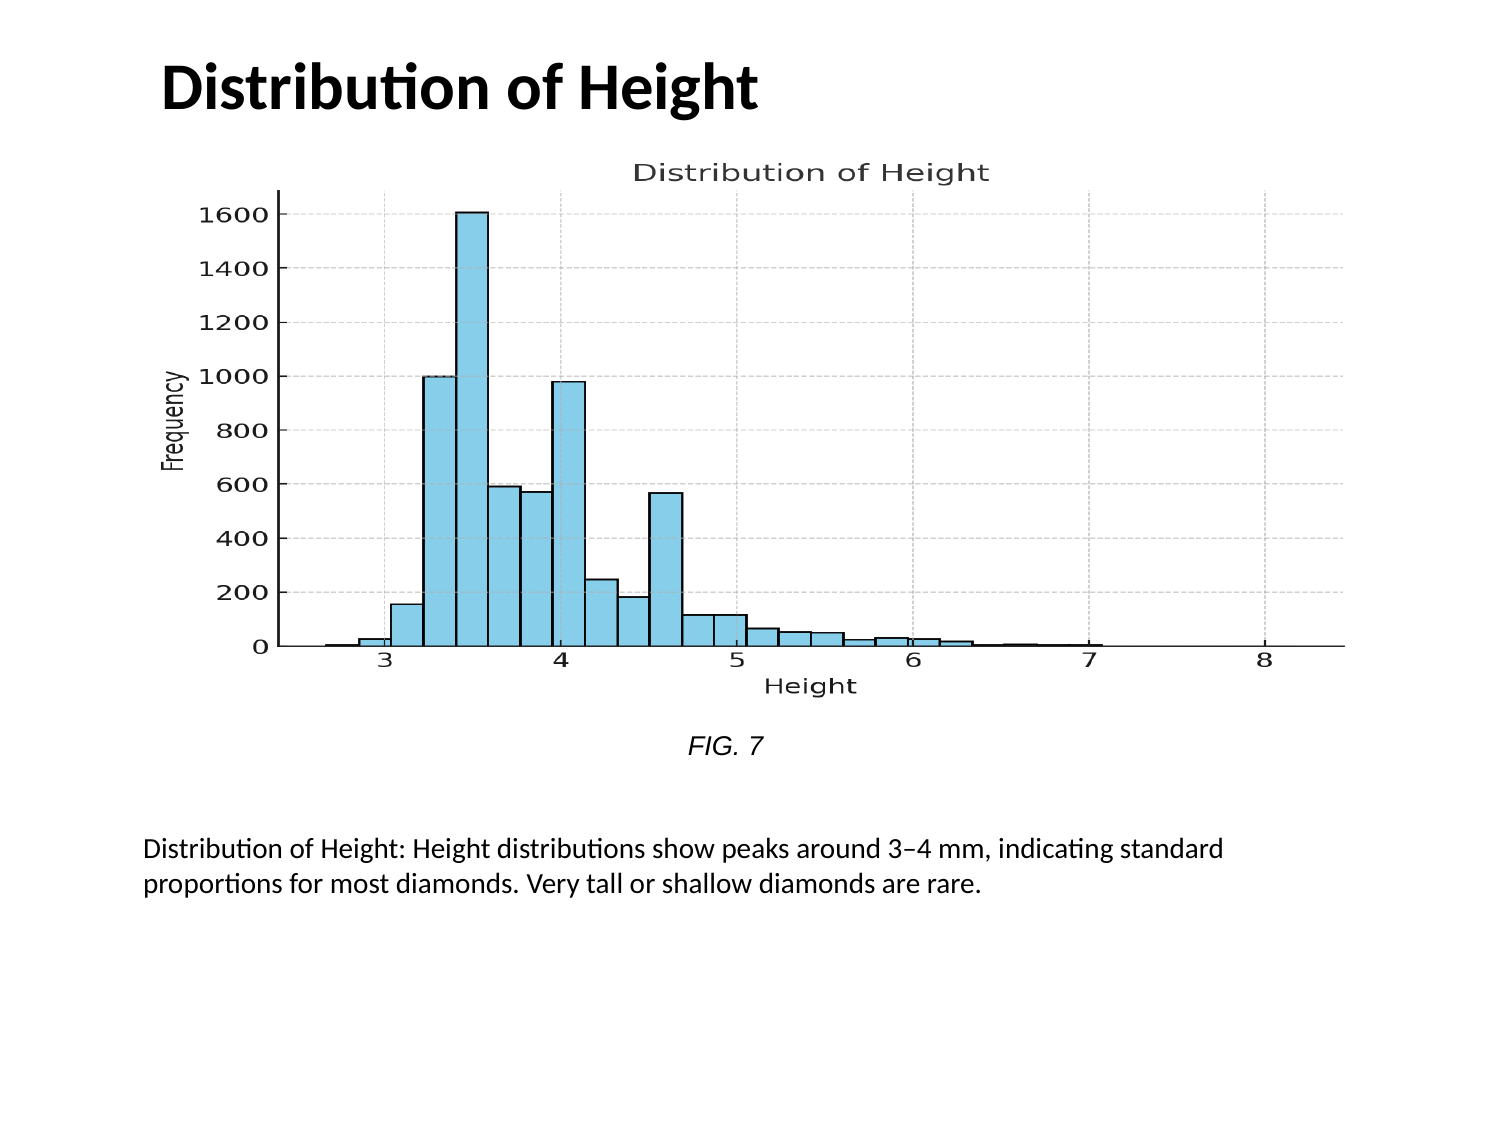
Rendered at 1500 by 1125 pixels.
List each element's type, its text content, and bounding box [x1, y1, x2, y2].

picture [140, 150, 1359, 709]
text_box Distribution of Height: Height distributions show peaks around 3–4 mm, indicating standard proportions for most diamonds. Very tall or shallow diamonds are rare. [128, 822, 1372, 1005]
text_box FIG. 7 [673, 720, 808, 778]
text_box Distribution of Height [146, 0, 1347, 130]
